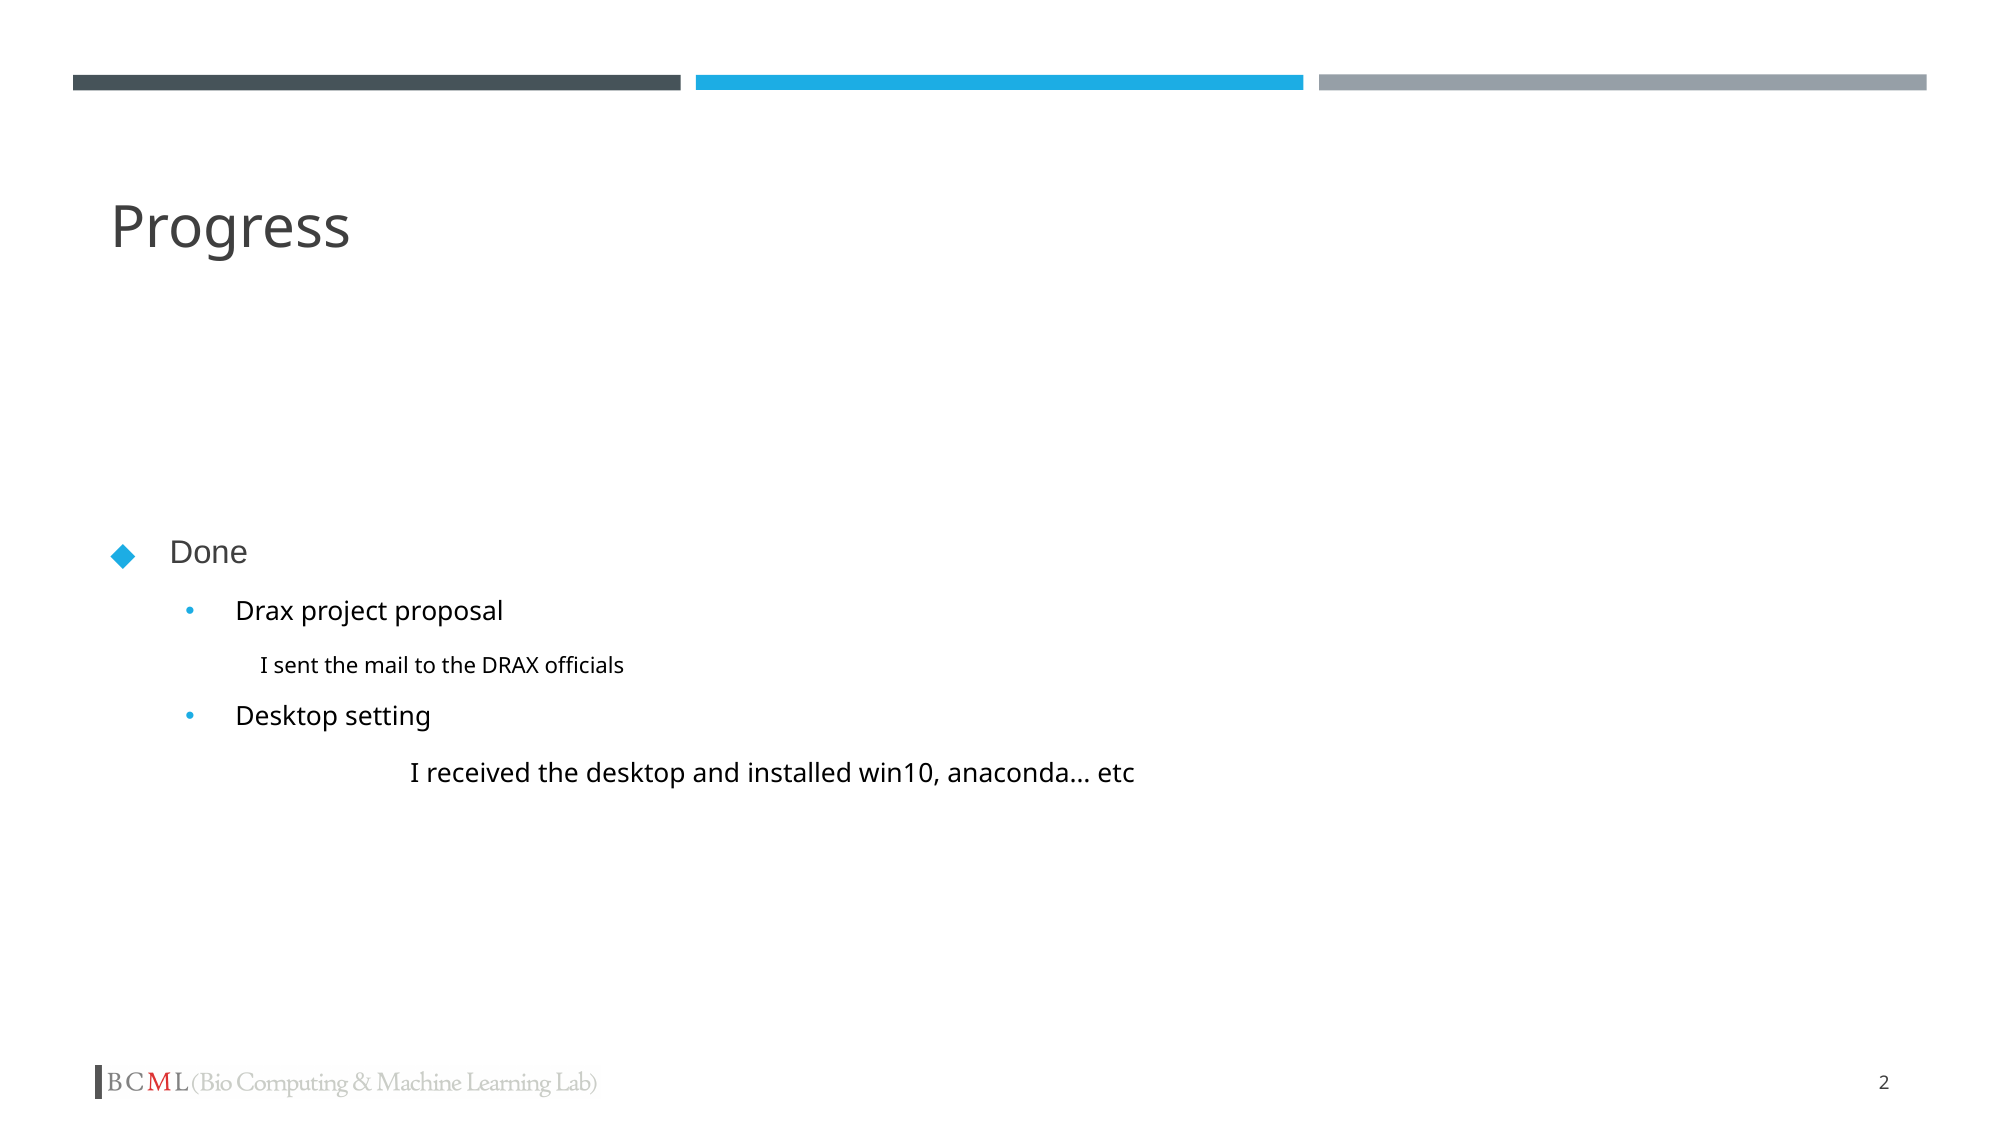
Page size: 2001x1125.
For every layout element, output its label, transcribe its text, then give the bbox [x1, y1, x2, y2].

picture [94, 1064, 601, 1099]
list Done Drax project proposal I sent the mail to the DRAX officials Desktop setting I received the desktop and installed win10, anaconda… etc [95, 313, 1905, 1010]
title Progress [95, 115, 1905, 267]
slide_number ‹#› [1732, 1053, 1905, 1114]
